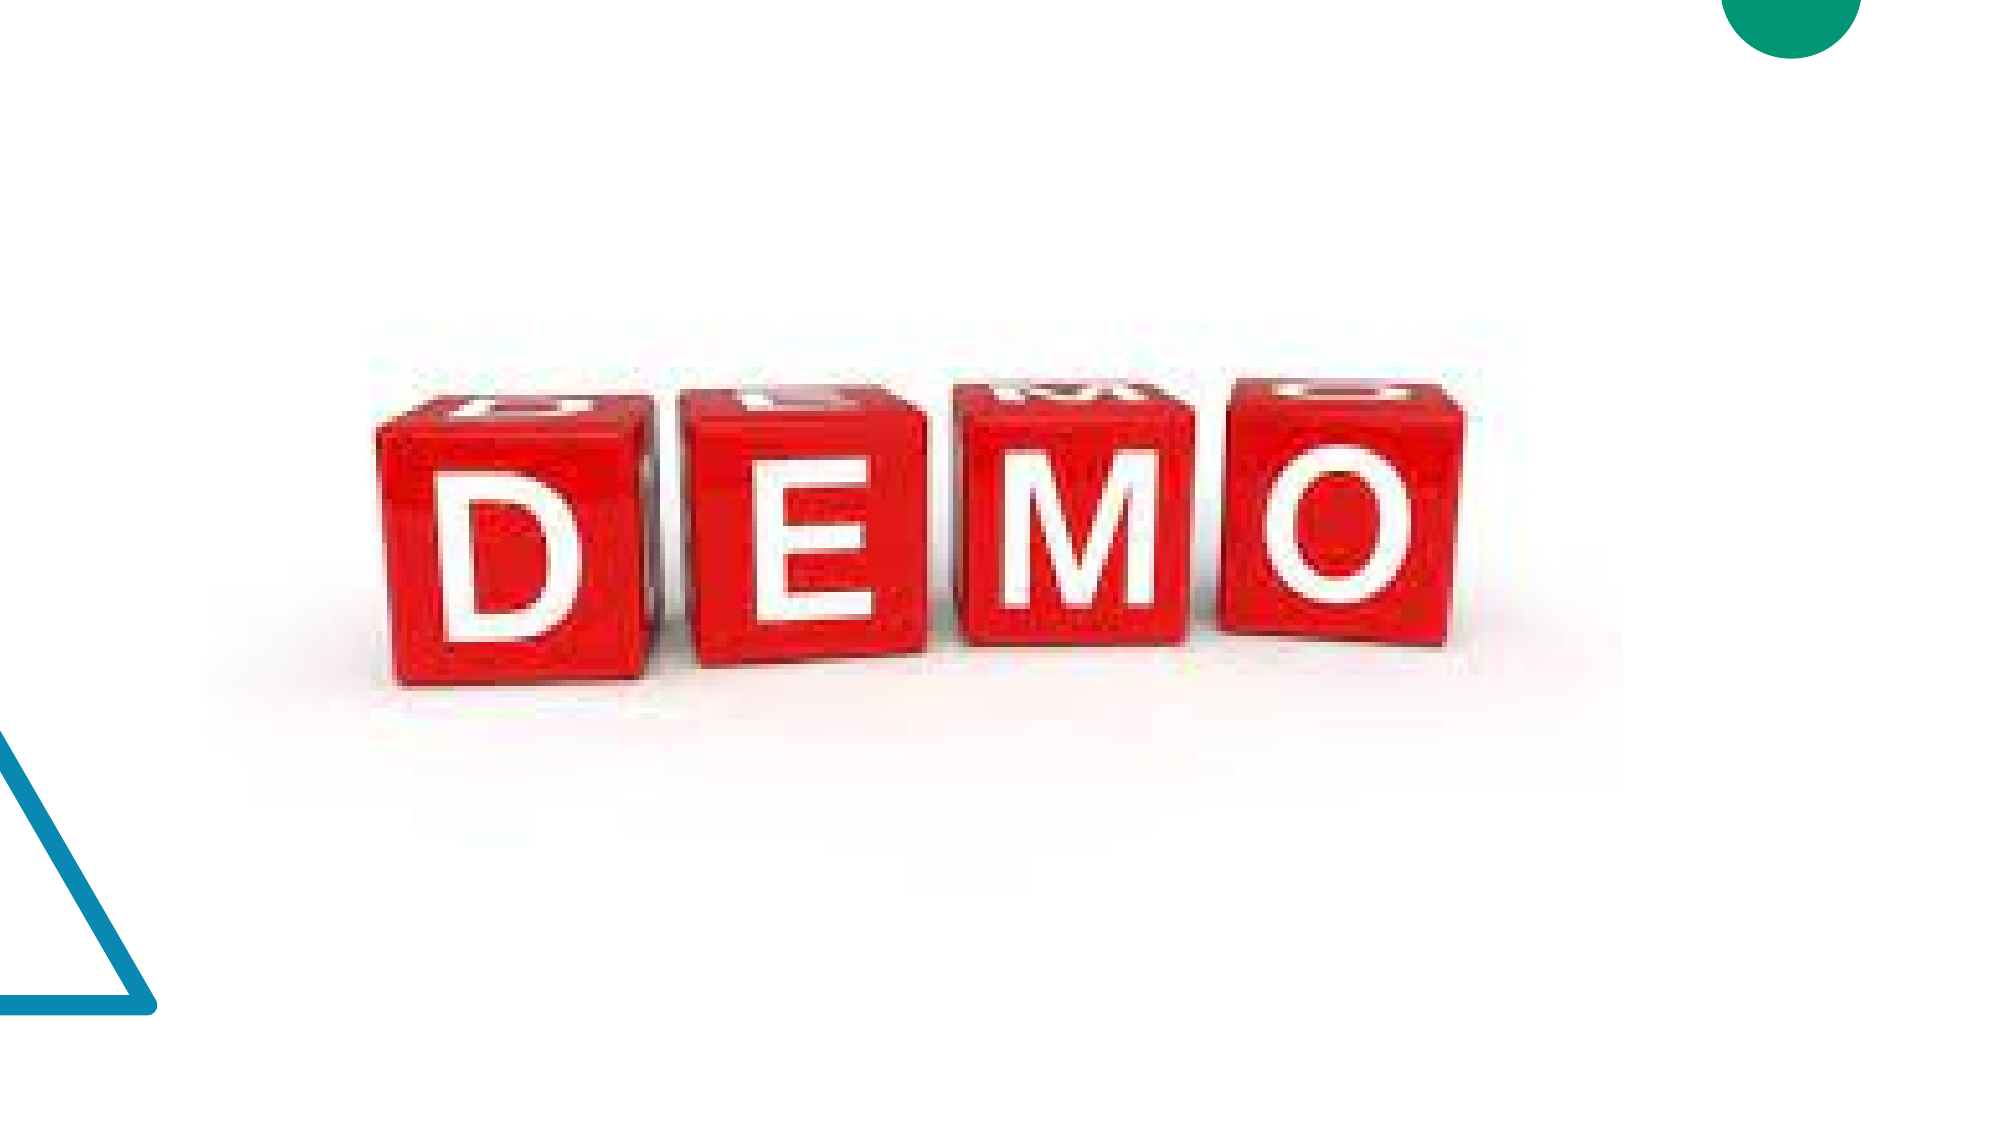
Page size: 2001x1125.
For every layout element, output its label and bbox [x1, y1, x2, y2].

picture [207, 60, 1623, 1065]
